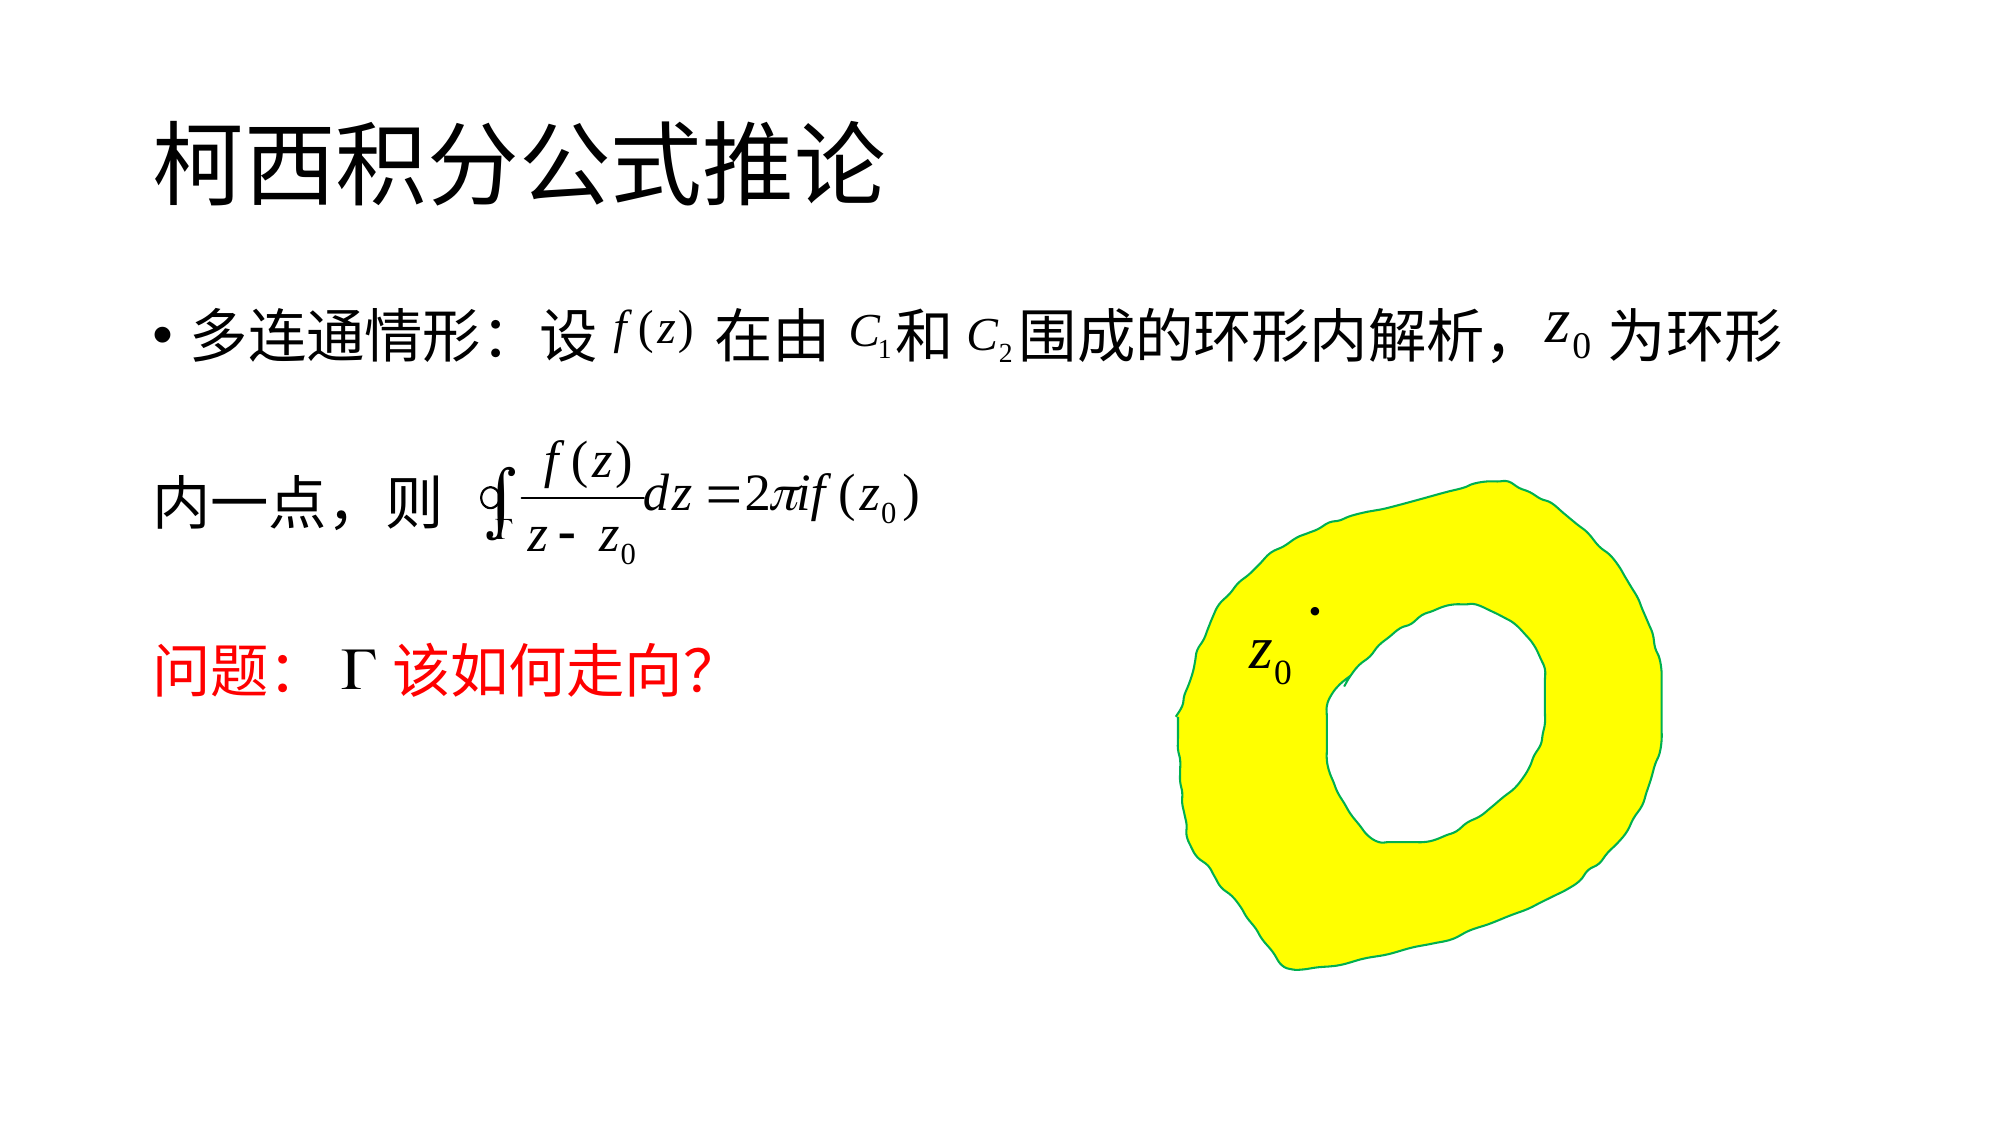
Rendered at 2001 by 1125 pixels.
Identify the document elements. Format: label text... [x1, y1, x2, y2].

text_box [1532, 277, 1603, 375]
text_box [1307, 603, 1327, 623]
text_box [1325, 602, 1547, 844]
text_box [597, 299, 701, 363]
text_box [842, 299, 898, 367]
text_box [470, 427, 930, 577]
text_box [1237, 608, 1303, 700]
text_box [960, 303, 1020, 371]
title 柯西积分公式推论 [137, 59, 1863, 278]
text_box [332, 639, 388, 700]
list 多连通情形：设 在由 和 围成的环形内解析， 为环形 内一点，则 问题： 该如何走向？ [137, 299, 1863, 1014]
text_box [1174, 479, 1663, 971]
